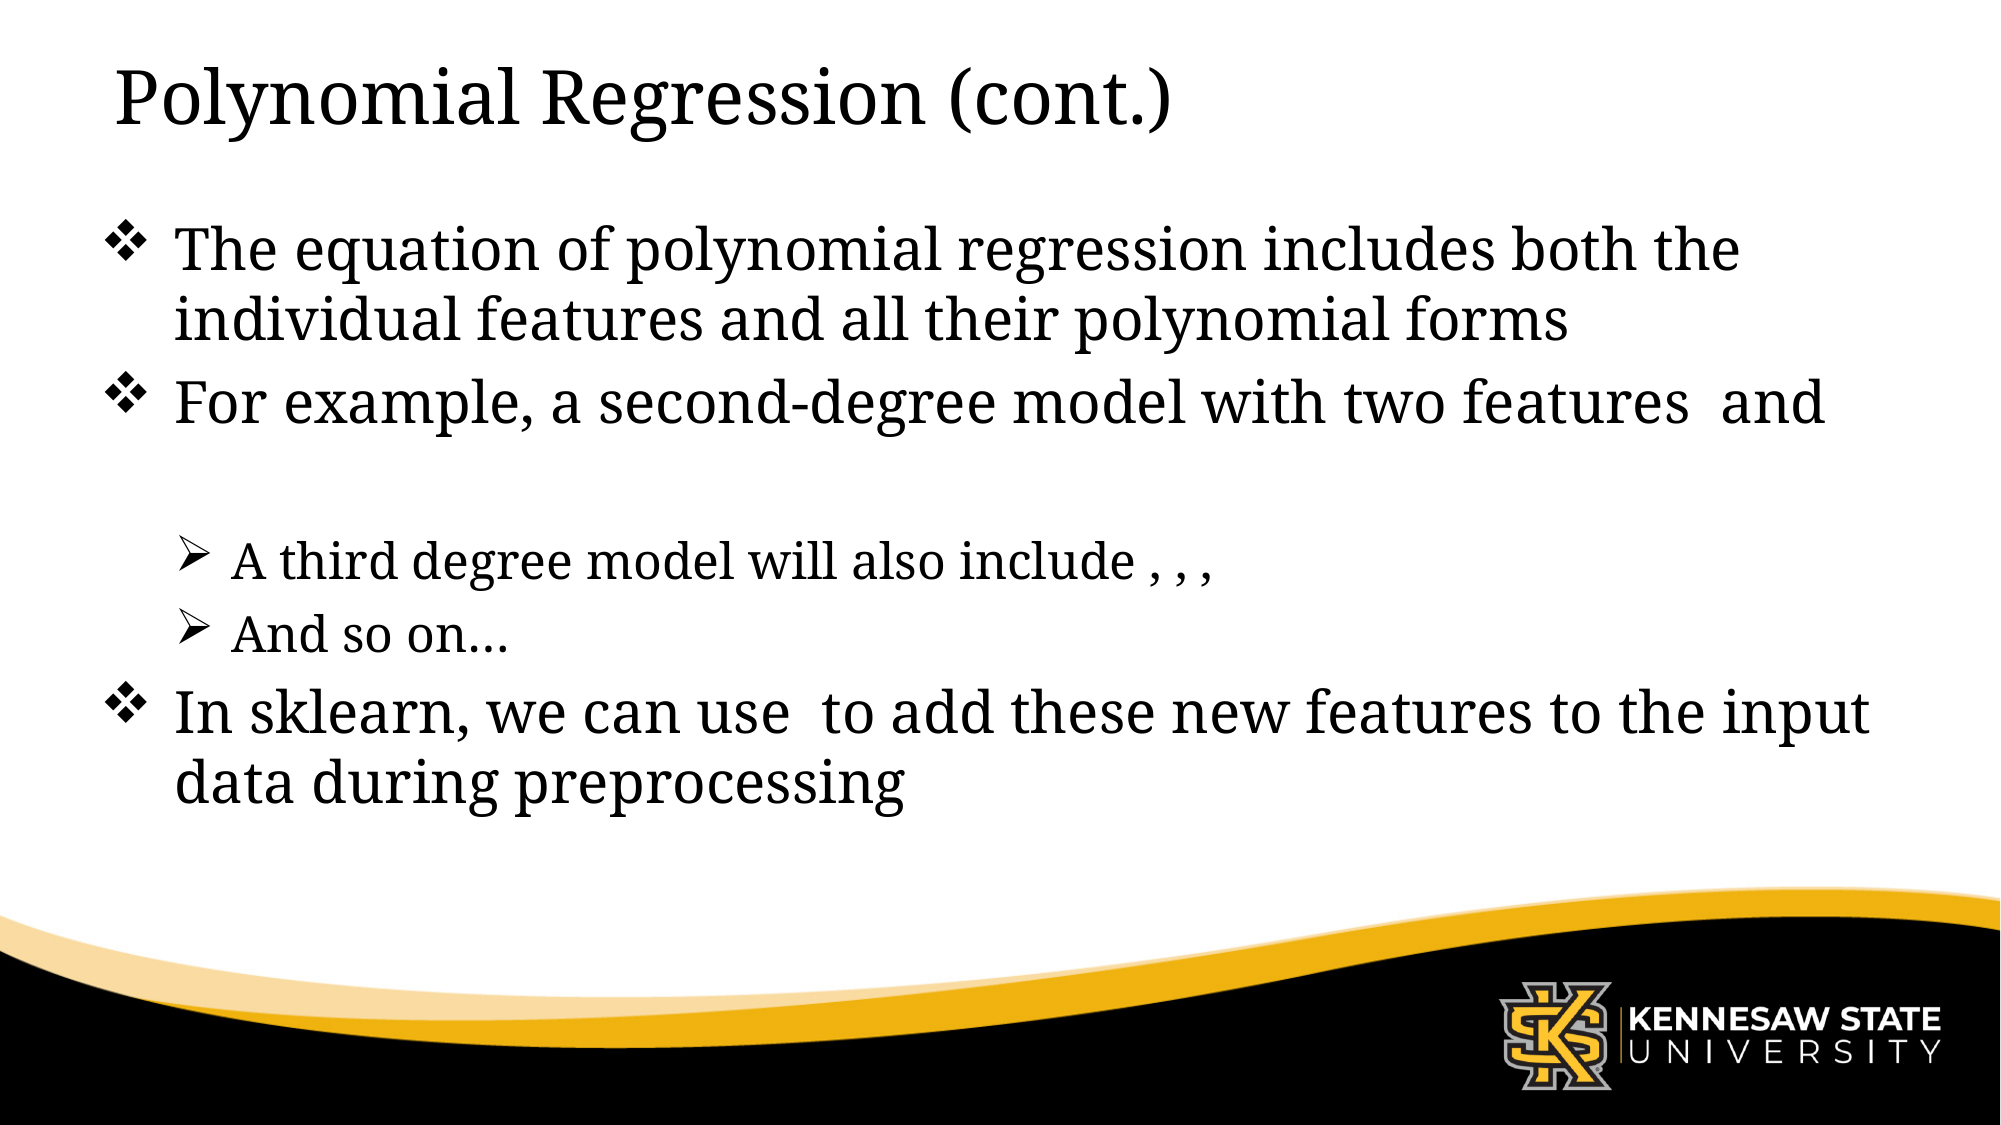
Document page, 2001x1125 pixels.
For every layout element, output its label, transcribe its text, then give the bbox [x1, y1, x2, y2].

title Polynomial Regression (cont.) [99, 32, 1899, 184]
picture [0, 0, 2001, 1125]
